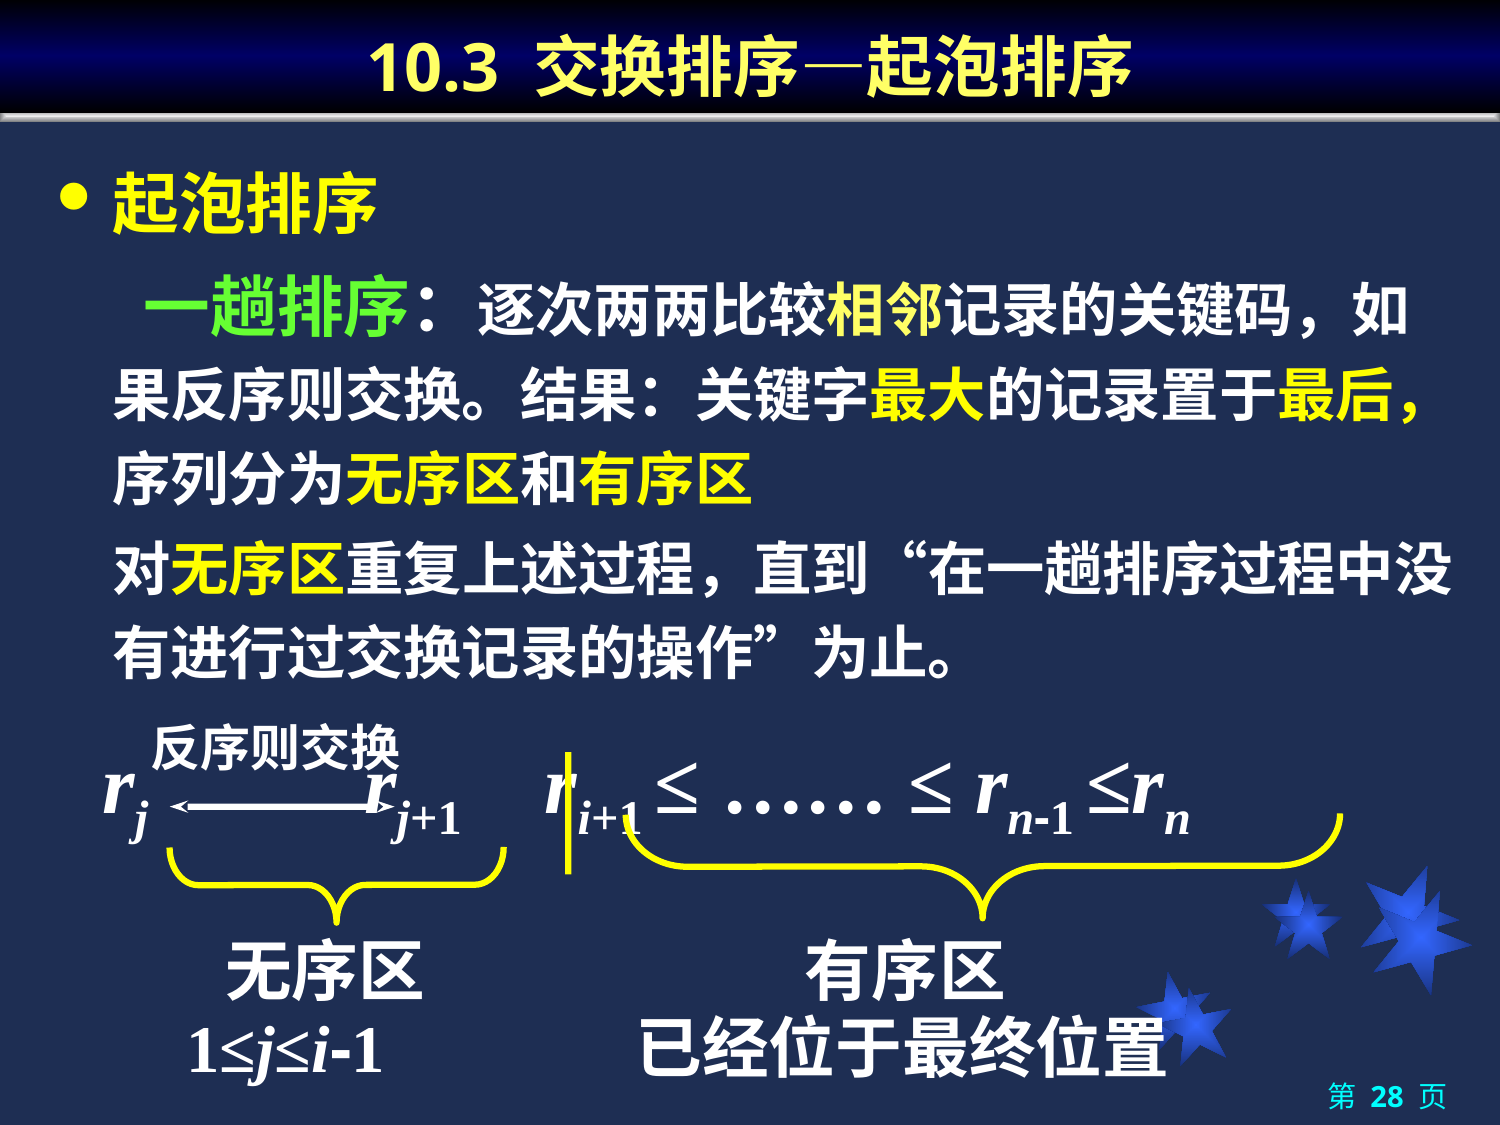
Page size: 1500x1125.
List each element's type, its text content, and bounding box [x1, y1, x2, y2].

slide_number 第 28 页 [1067, 1070, 1463, 1125]
title 10.3 交换排序—起泡排序 [0, 0, 1500, 113]
list 起泡排序 一趟排序：逐次两两比较相邻记录的关键码，如果反序则交换。结果：关键字最大的记录置于最后，序列分为无序区和有序区 对无序区重复上述过程，直到“在一趟排序过程中没有进行过交换记录的操作”为止。 [40, 138, 1470, 486]
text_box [87, 715, 1451, 1116]
